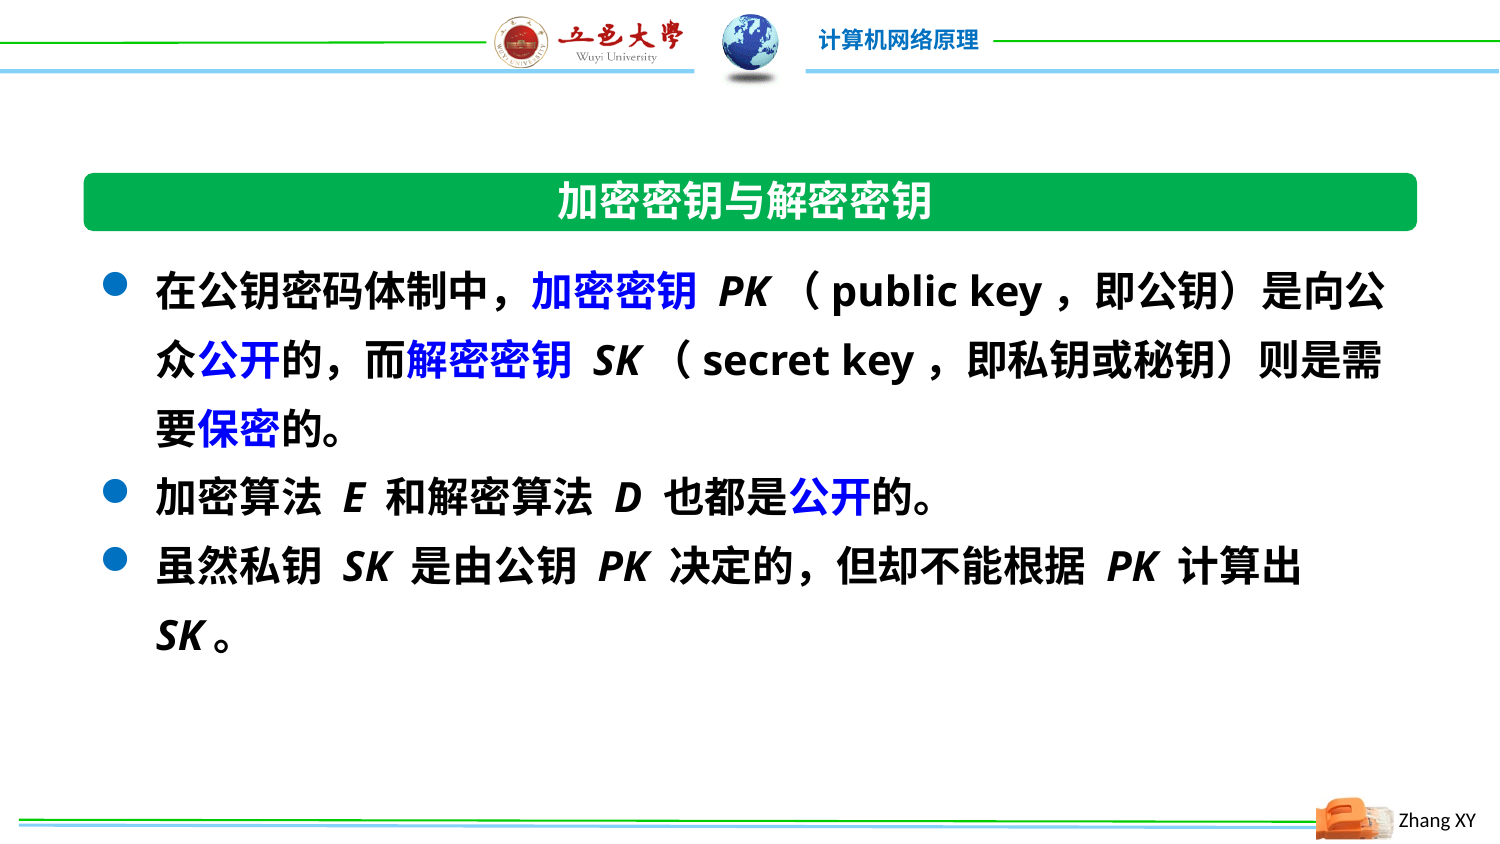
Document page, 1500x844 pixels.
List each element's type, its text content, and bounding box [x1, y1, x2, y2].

text_box 在公钥密码体制中，加密密钥 PK（public key，即公钥）是向公众公开的，而解密密钥 SK（secret key，即私钥或秘钥）则是需要保密的。 加密算法 E 和解密算法 D 也都是公开的。 虽然私钥 SK 是由公钥 PK 决定的，但却不能根据 PK 计算出 SK。 [84, 238, 1420, 666]
picture [720, 12, 780, 88]
text_box 加密密钥与解密密钥 [542, 167, 958, 233]
picture [494, 15, 697, 69]
text_box [83, 172, 542, 232]
picture [1316, 796, 1394, 840]
text_box [958, 172, 1418, 232]
